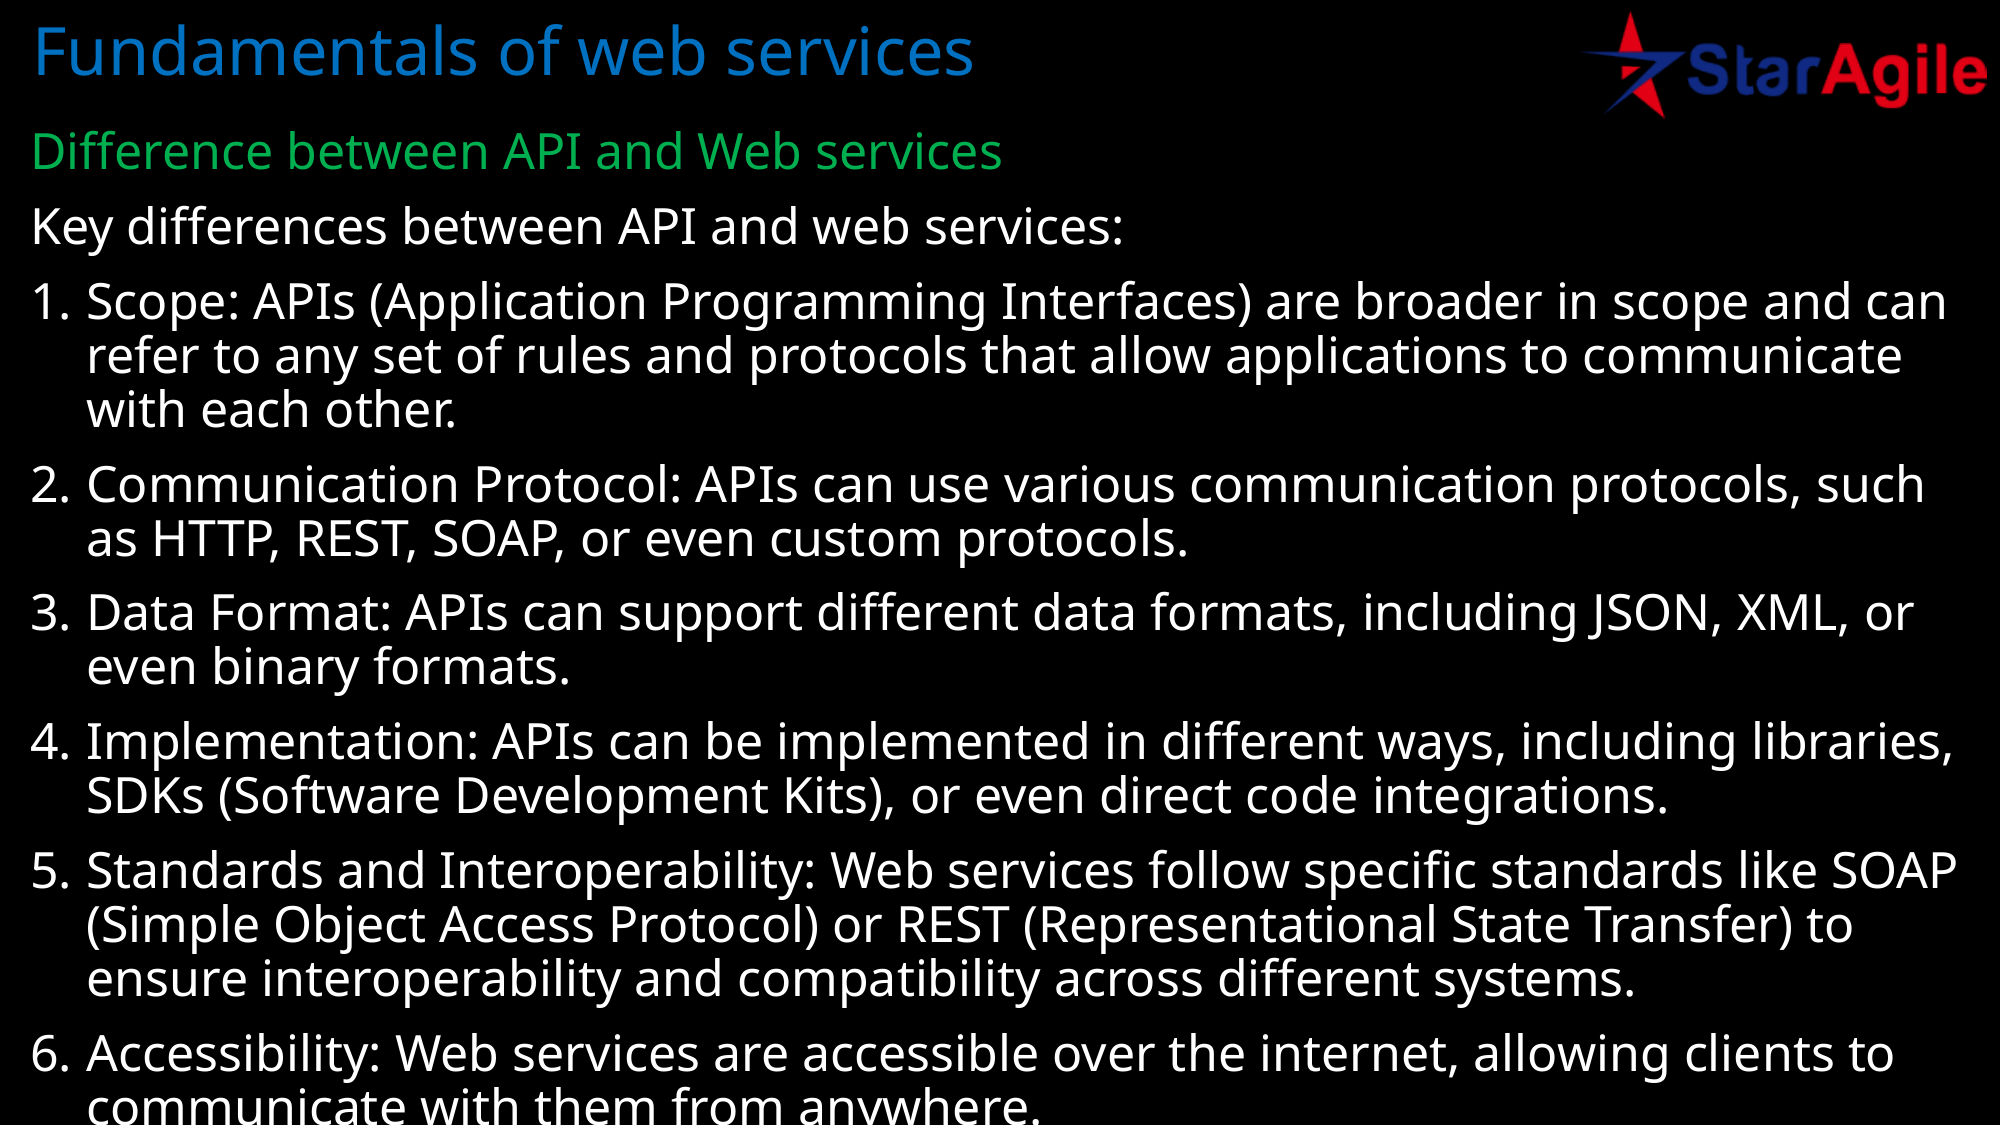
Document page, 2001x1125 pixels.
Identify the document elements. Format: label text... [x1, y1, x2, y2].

picture [1579, 11, 1987, 119]
list Difference between API and Web services Key differences between API and web services: Scope: APIs (Application Programming Interfaces) are broader in scope and can refer to any set of rules and protocols that allow applications to communicate with each other. Communication Protocol: APIs can use various communication protocols, such as HTTP, REST, SOAP, or even custom protocols. Data Format: APIs can support different data formats, including JSON, XML, or even binary formats. Implementation: APIs can be implemented in different ways, including libraries, SDKs (Software Development Kits), or even direct code integrations. Standards and Interoperability: Web services follow specific standards like SOAP (Simple Object Access Protocol) or REST (Representational State Transfer) to ensure interoperability and compatibility across different systems. Accessibility: Web services are accessible over the internet, allowing clients to communicate with them from anywhere. [15, 118, 1987, 1111]
title Fundamentals of web services [0, 0, 2000, 108]
